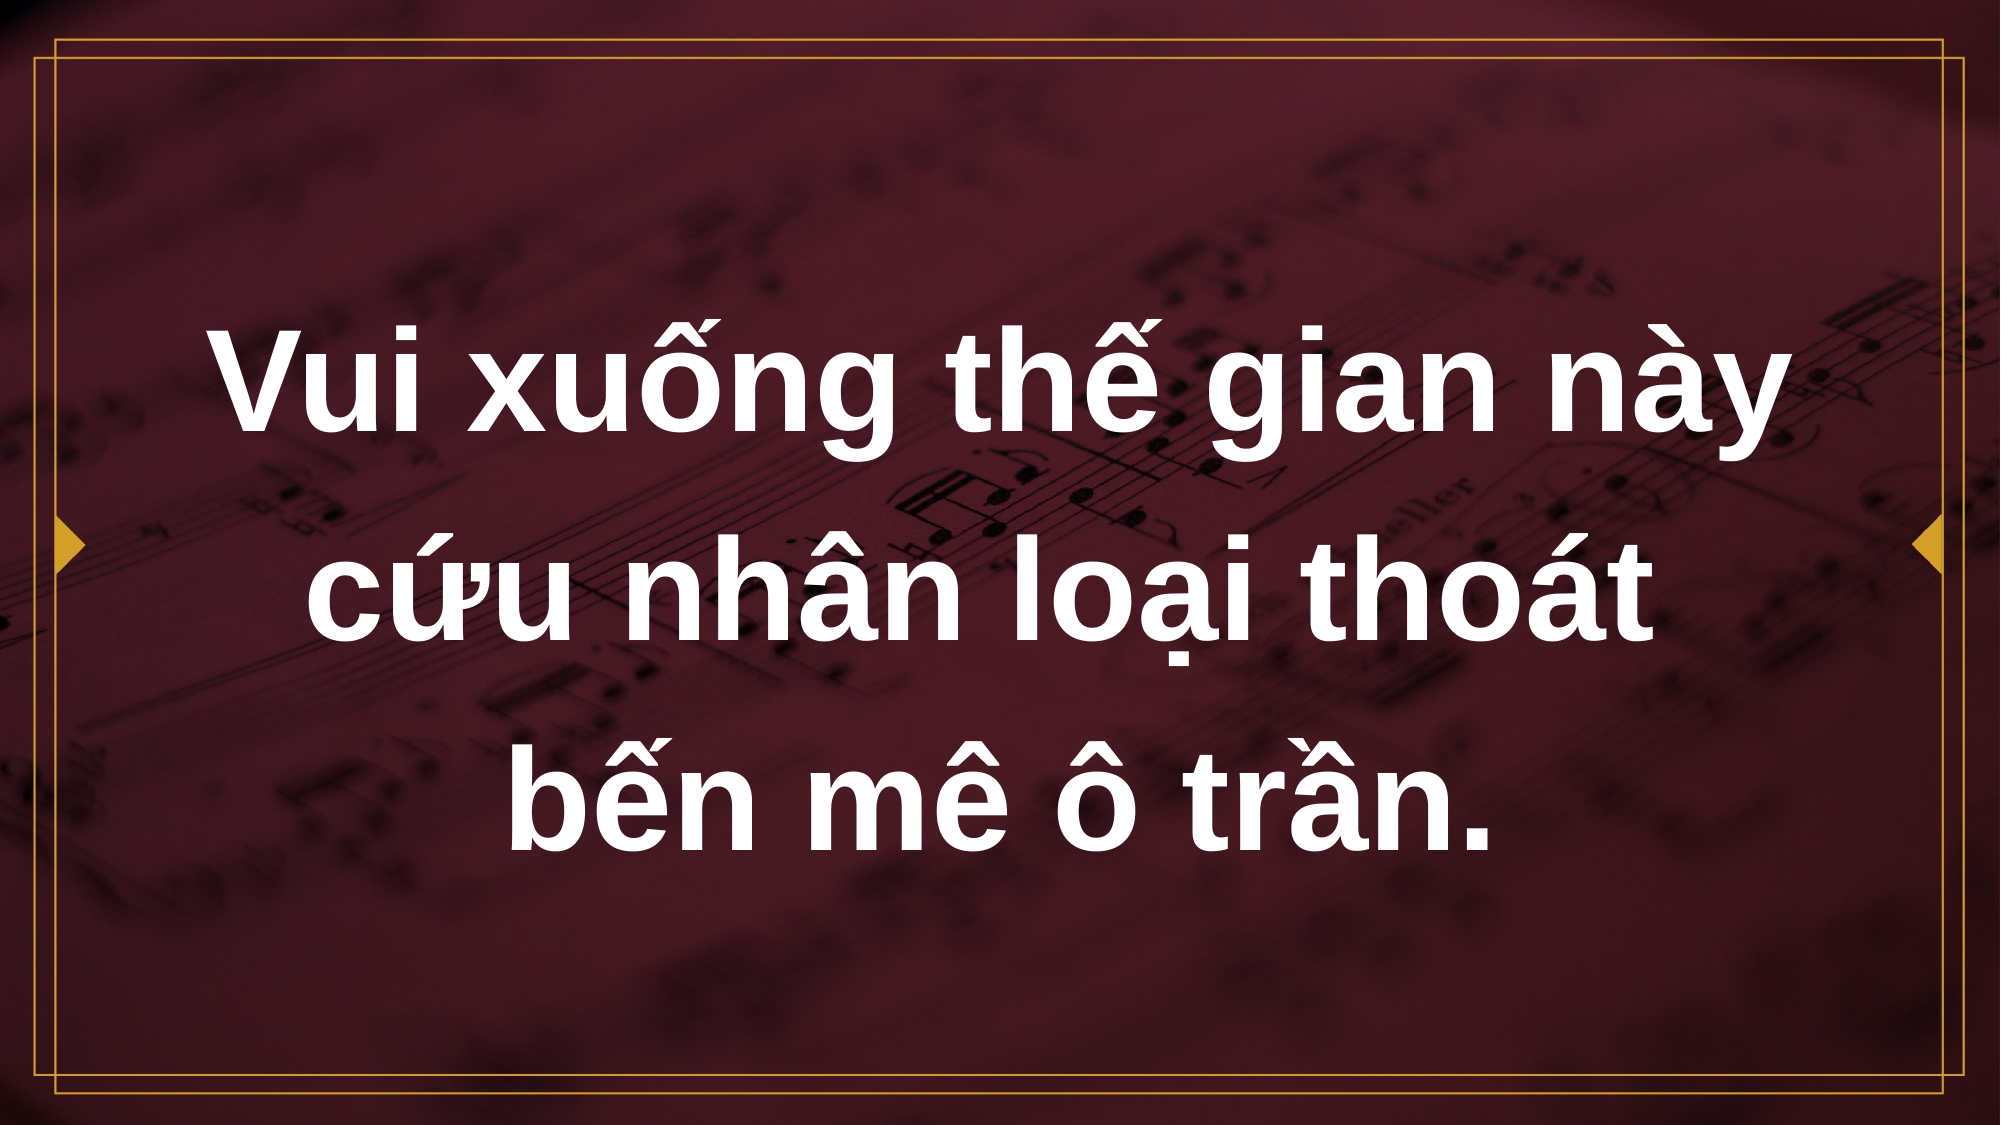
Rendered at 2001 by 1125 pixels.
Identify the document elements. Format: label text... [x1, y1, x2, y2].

picture [0, 0, 2000, 1125]
title Vui xuống thế gian này cứu nhân loại thoát bến mê ô trần. [55, 53, 1945, 1077]
